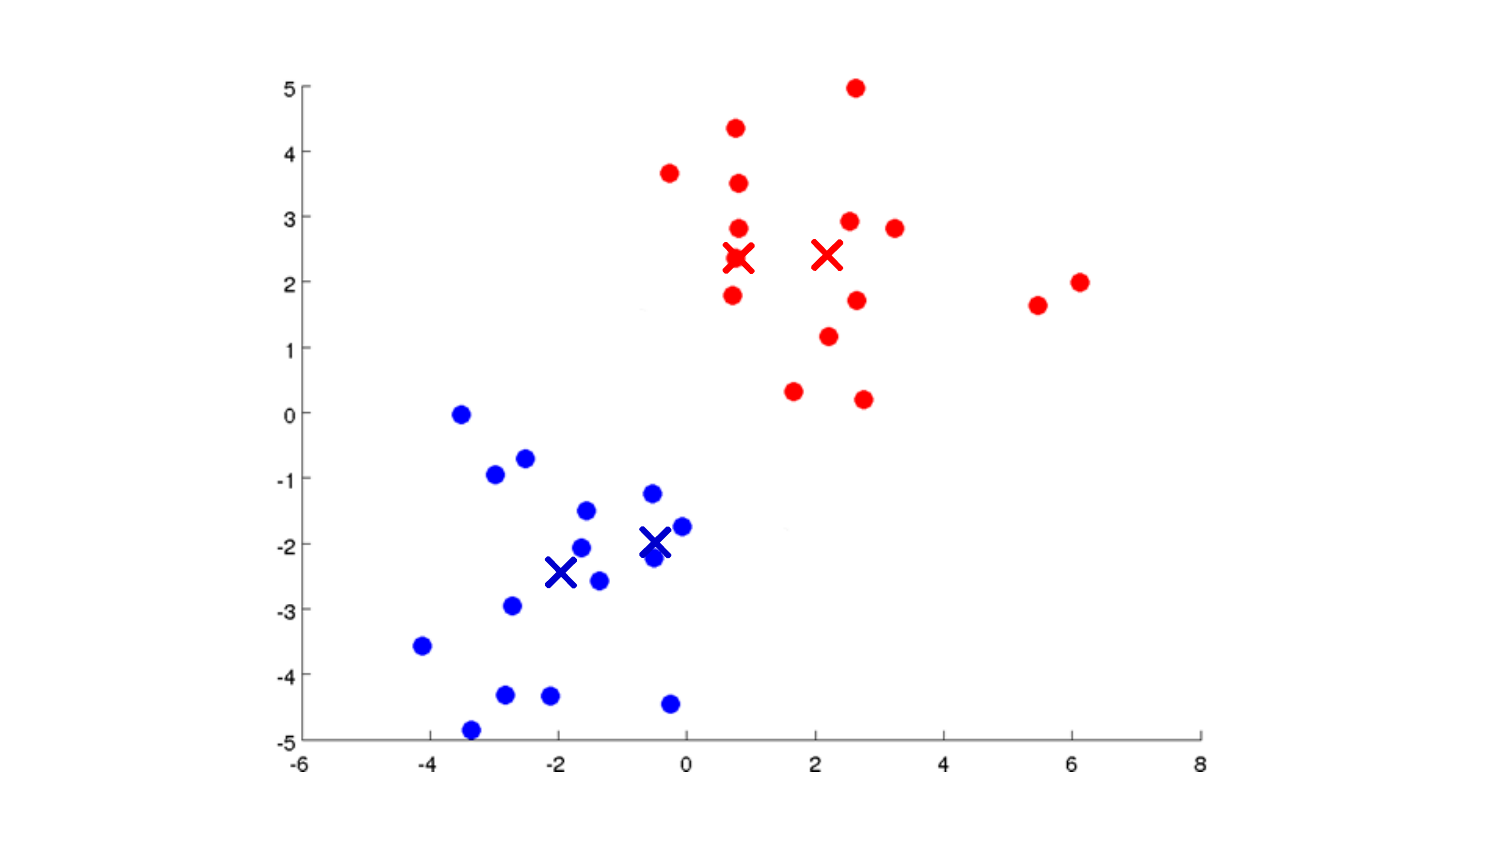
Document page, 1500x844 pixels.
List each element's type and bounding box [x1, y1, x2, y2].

picture [275, 71, 1211, 773]
